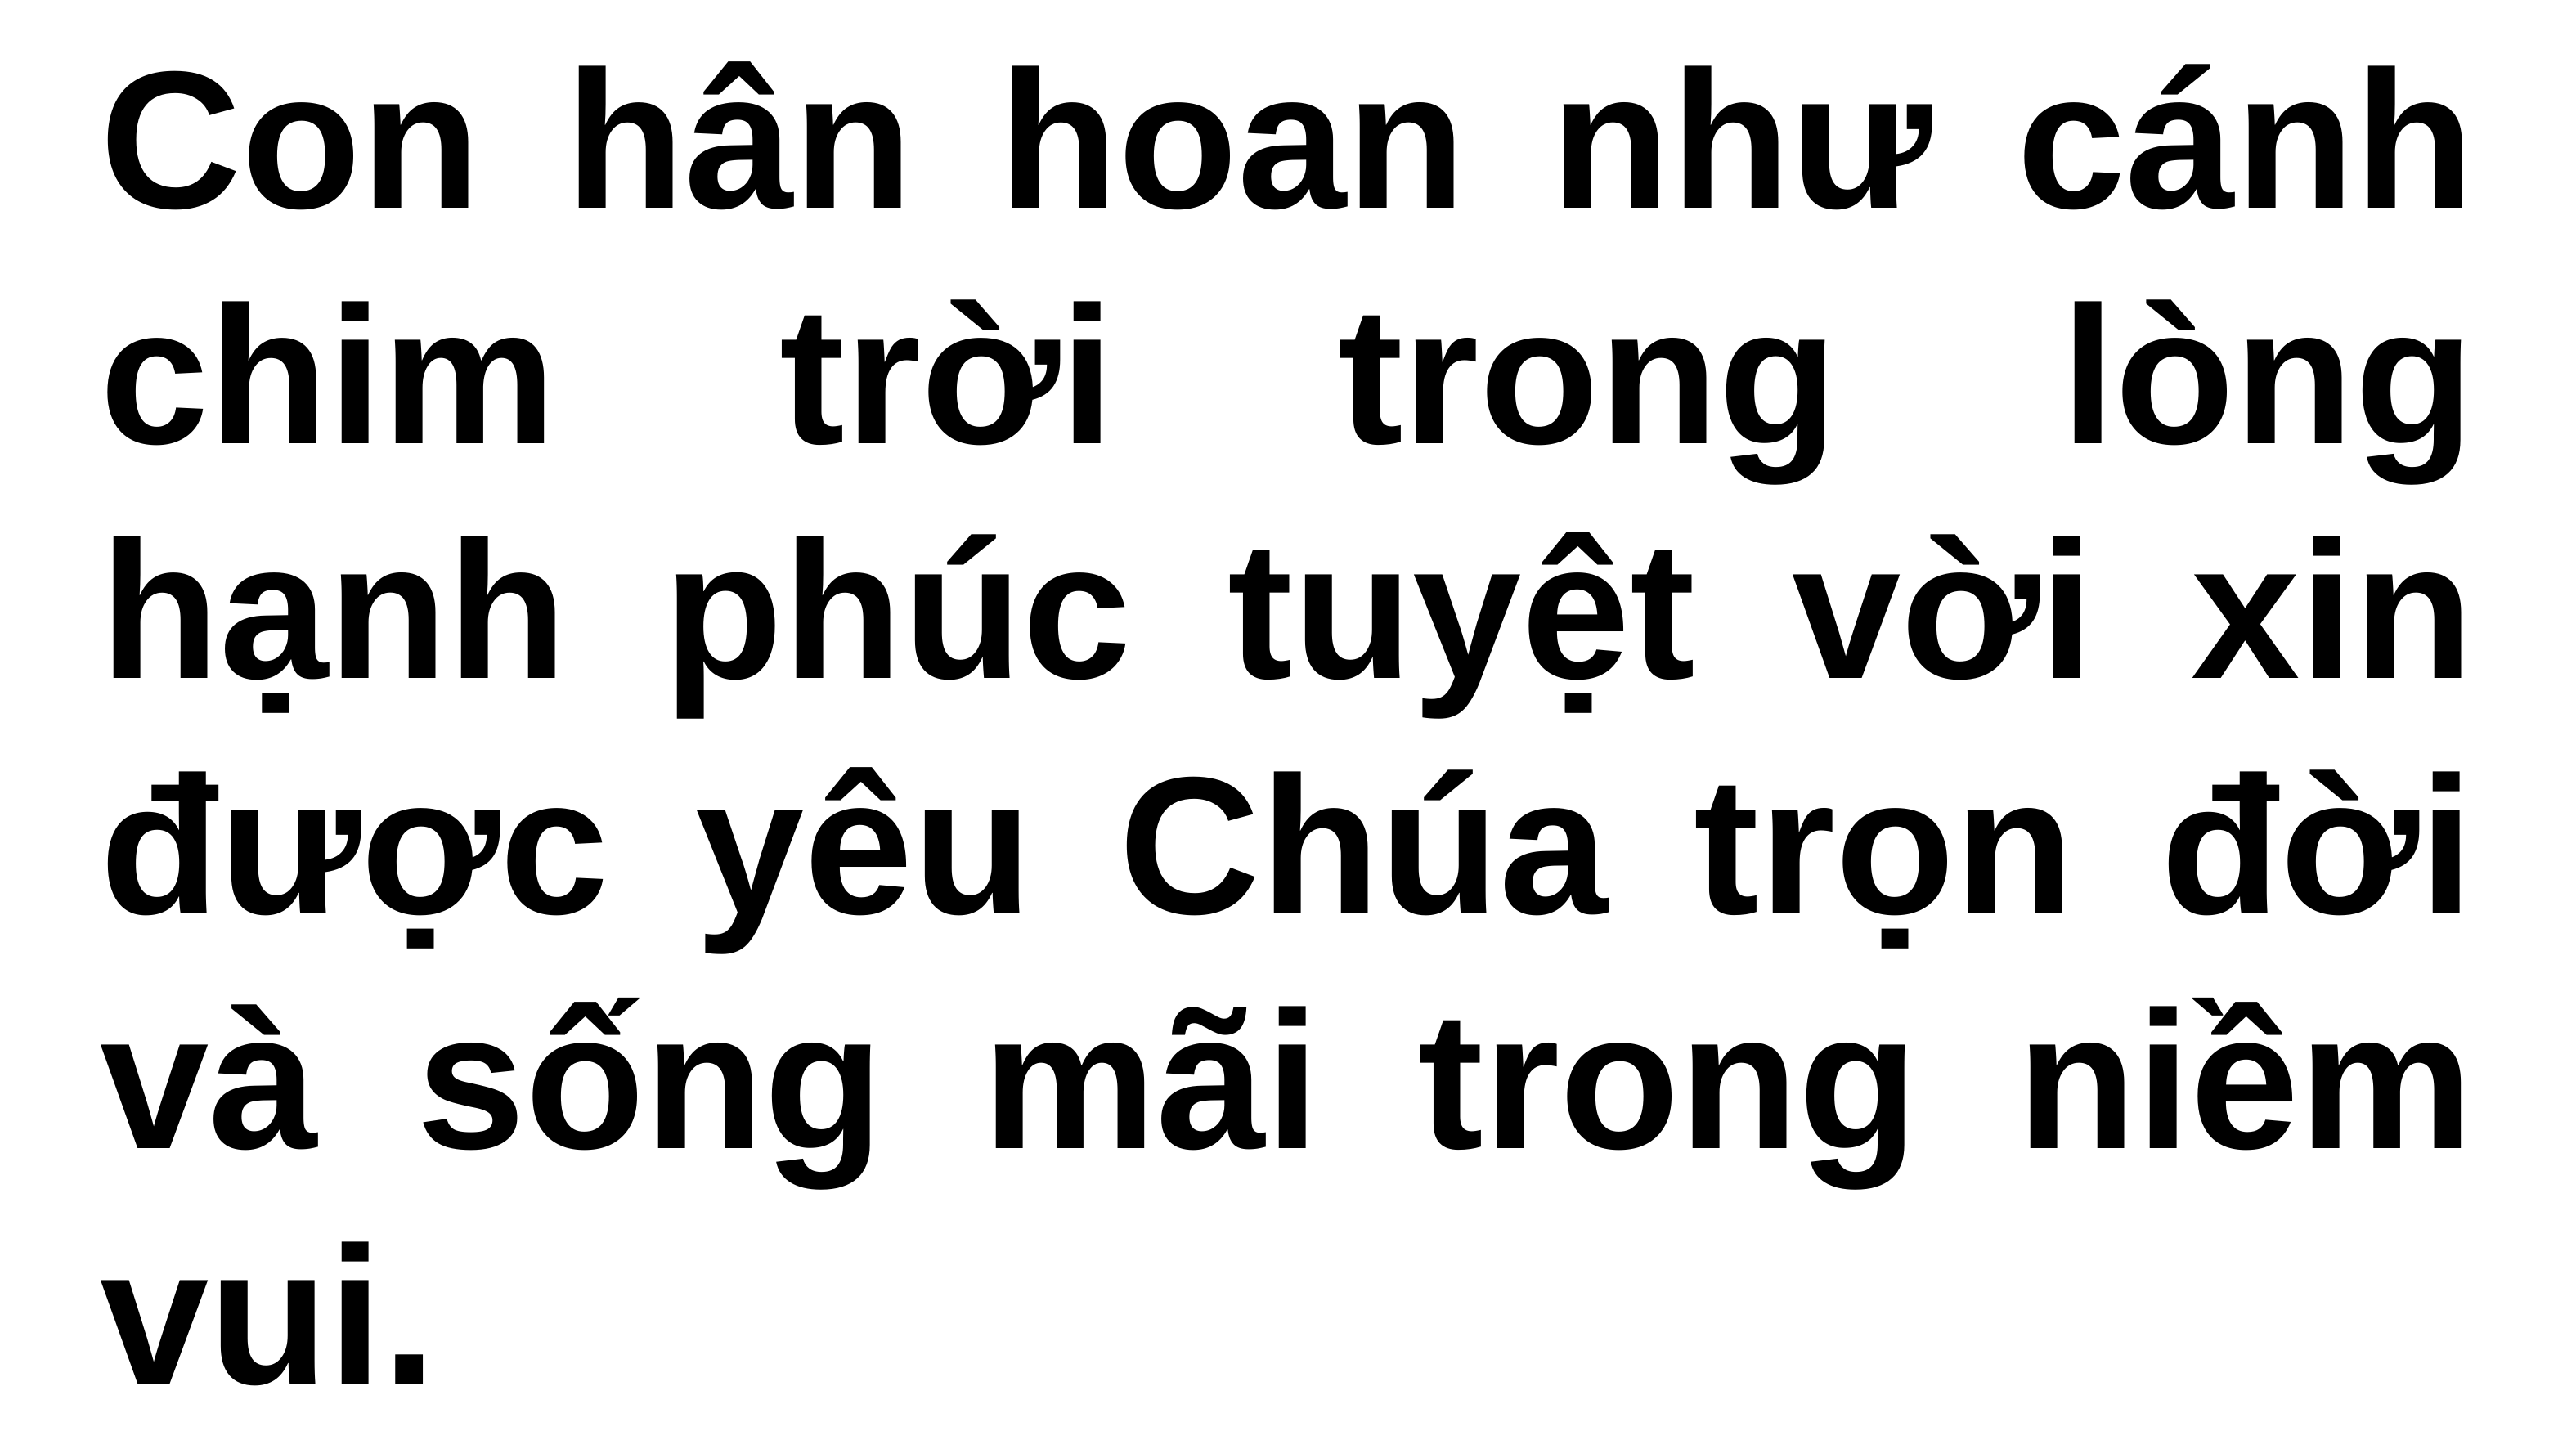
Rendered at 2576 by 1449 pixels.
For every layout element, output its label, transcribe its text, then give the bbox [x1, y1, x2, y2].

list Con hân hoan như cánh chim trời trong lòng hạnh phúc tuyệt vời xin được yêu Chúa trọn đời và sống mãi trong niềm vui. [80, 2, 2496, 1297]
